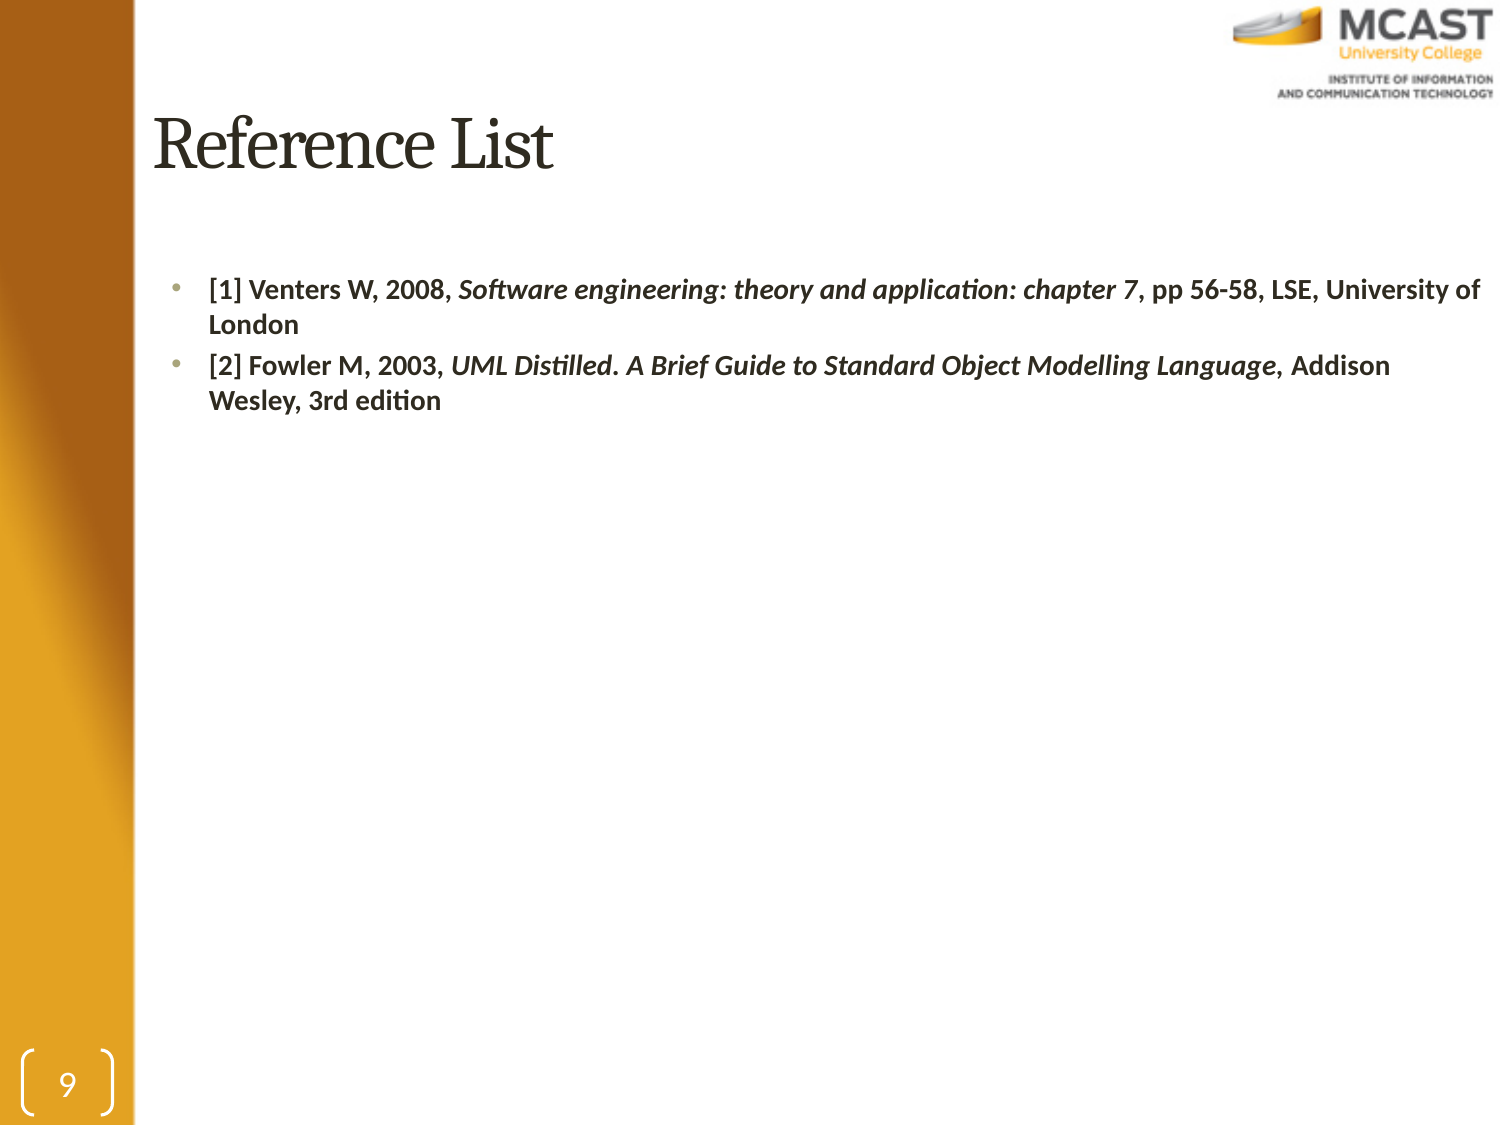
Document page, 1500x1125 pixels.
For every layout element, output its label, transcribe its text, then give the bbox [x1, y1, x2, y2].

picture [0, 0, 1500, 1125]
title Reference List [137, 45, 1263, 233]
slide_number 9 [20, 1048, 115, 1117]
list [1] Venters W, 2008, Software engineering: theory and application: chapter 7, pp 56-58, LSE, University of London [2] Fowler M, 2003, UML Distilled. A Brief Guide to Standard Object Modelling Language, Addison Wesley, 3rd edition [137, 262, 1500, 1050]
